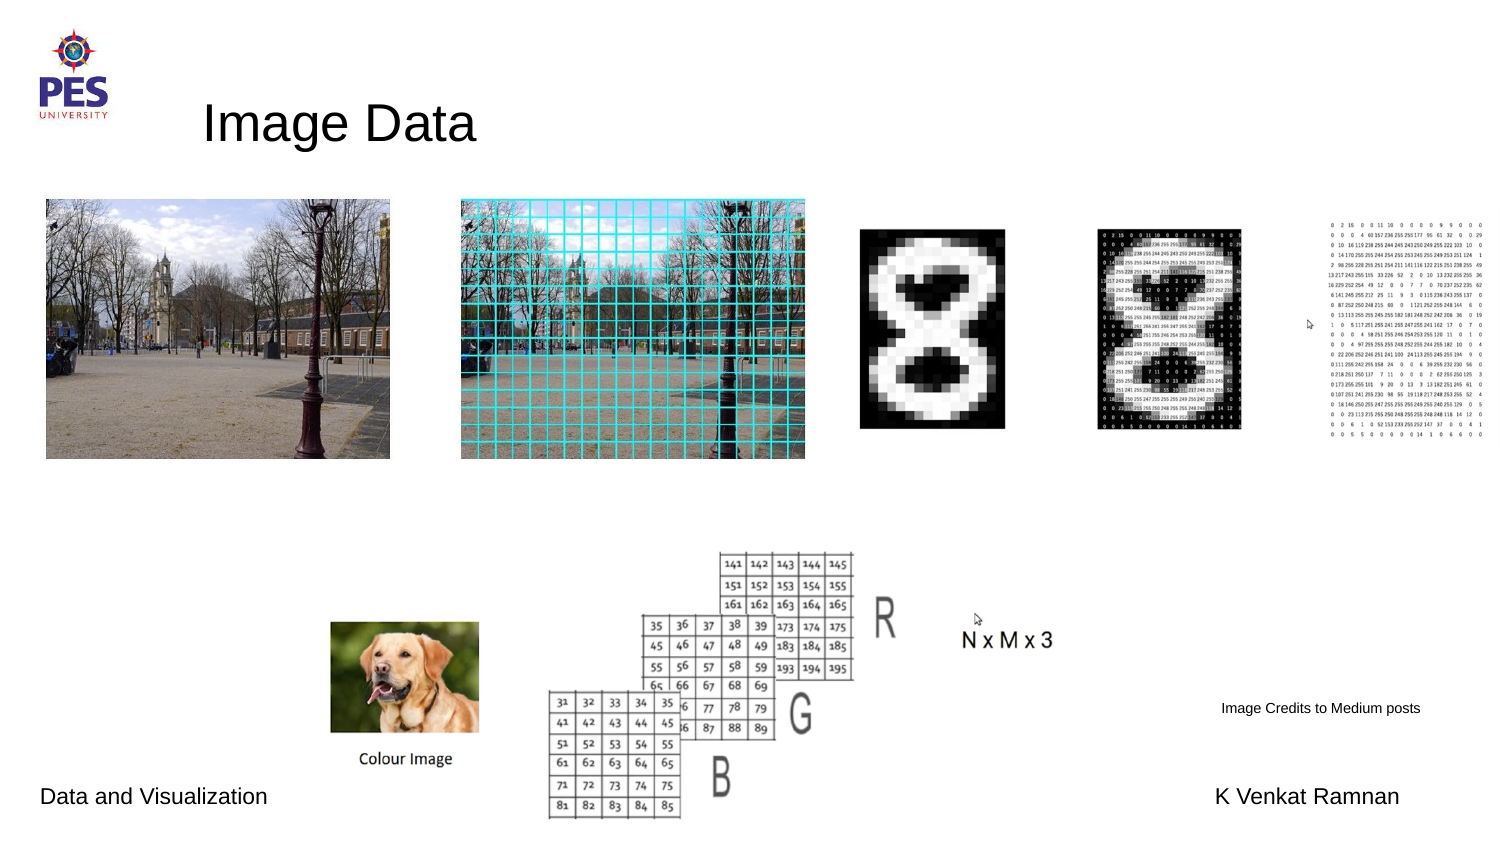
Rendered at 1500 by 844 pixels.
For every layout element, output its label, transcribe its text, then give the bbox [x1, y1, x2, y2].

picture [324, 498, 1131, 833]
text_box Image Credits to Medium posts [1206, 691, 1449, 725]
picture [848, 208, 1500, 448]
slide_number [1389, 764, 1480, 830]
picture [0, 0, 147, 147]
picture [41, 195, 809, 461]
title Image Data [51, 72, 1449, 167]
